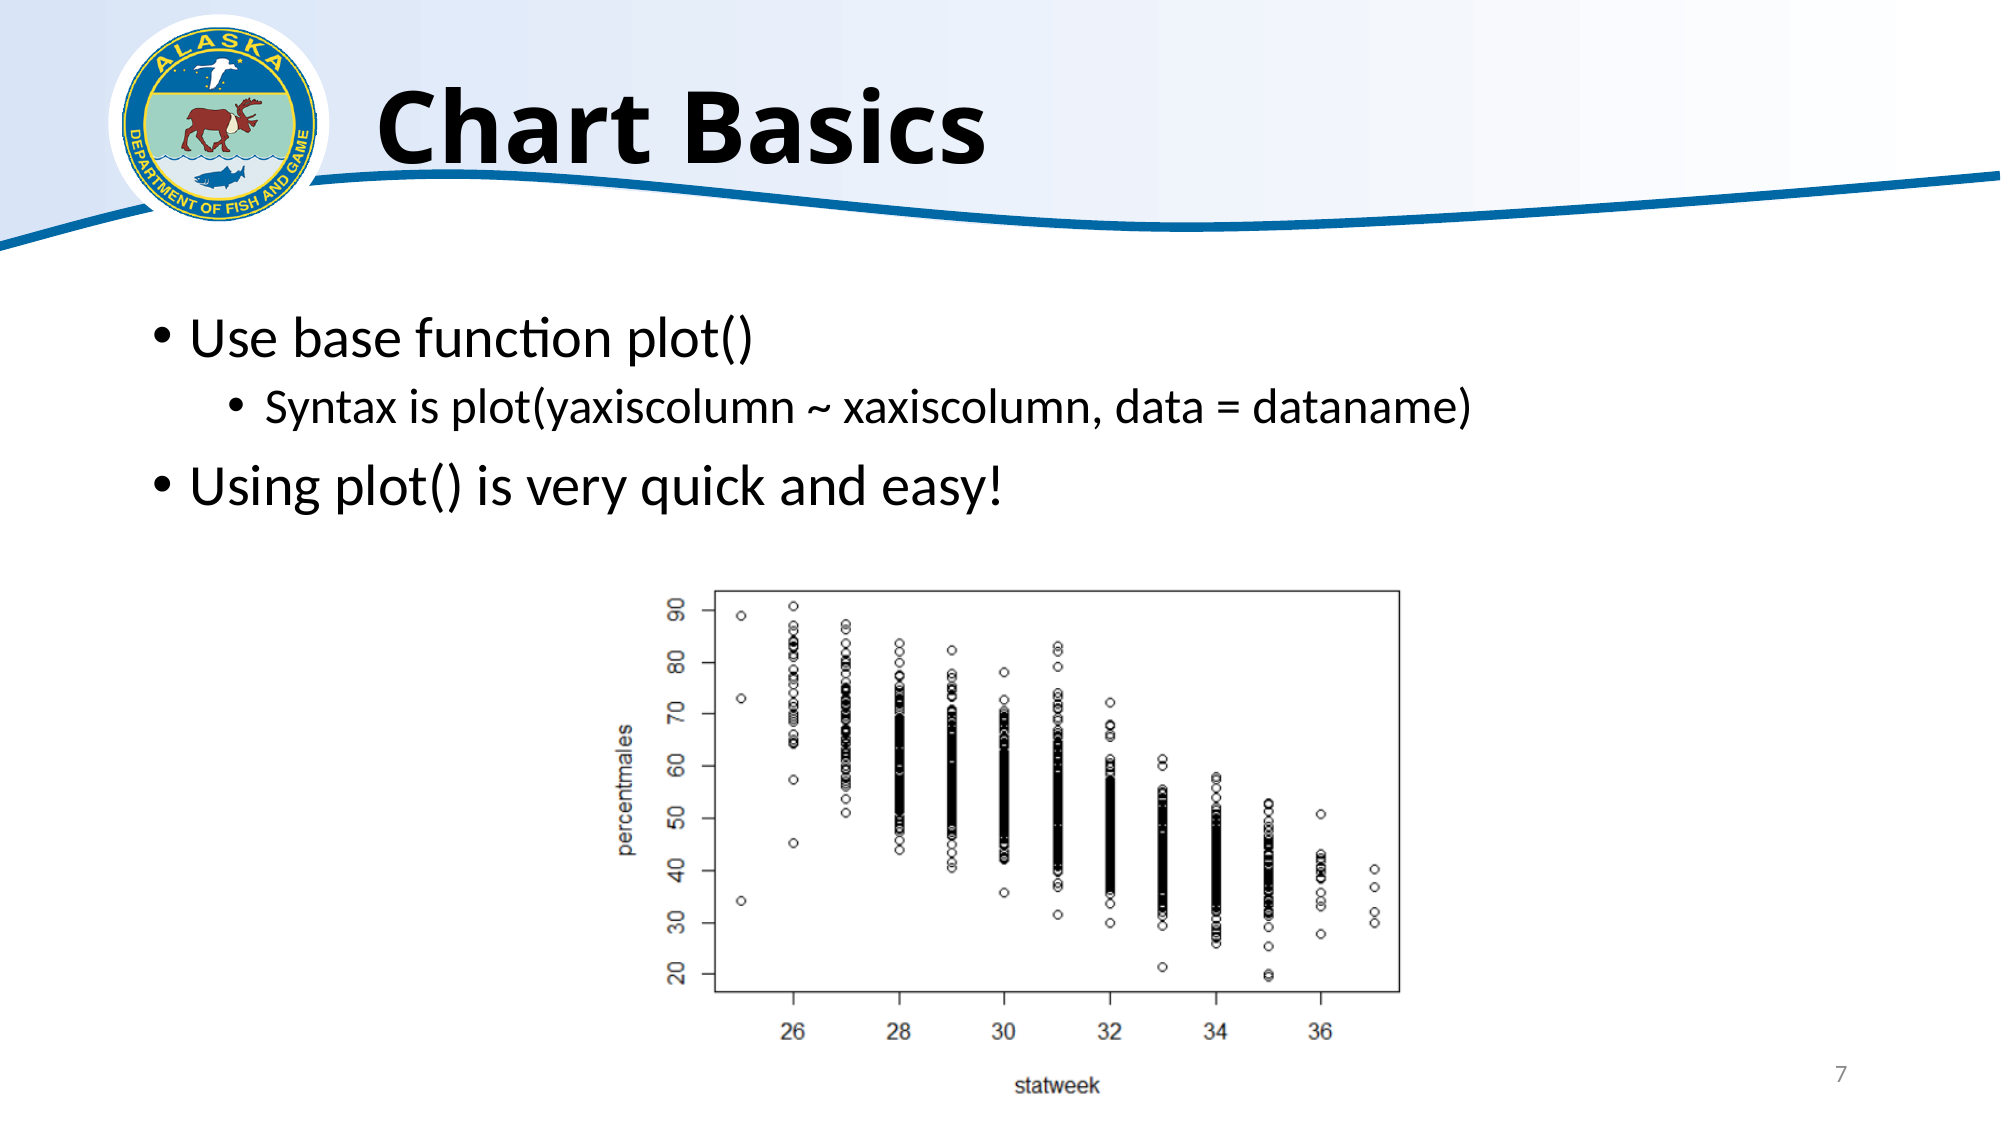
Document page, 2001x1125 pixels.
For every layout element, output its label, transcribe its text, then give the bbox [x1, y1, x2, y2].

list Use base function plot() Syntax is plot(yaxiscolumn ~ xaxiscolumn, data = dataname) Using plot() is very quick and easy! [137, 299, 1641, 1014]
picture [30, 14, 408, 232]
title Chart Basics [359, 30, 1863, 232]
picture [607, 583, 1454, 1125]
slide_number 7 [1454, 1042, 1863, 1103]
